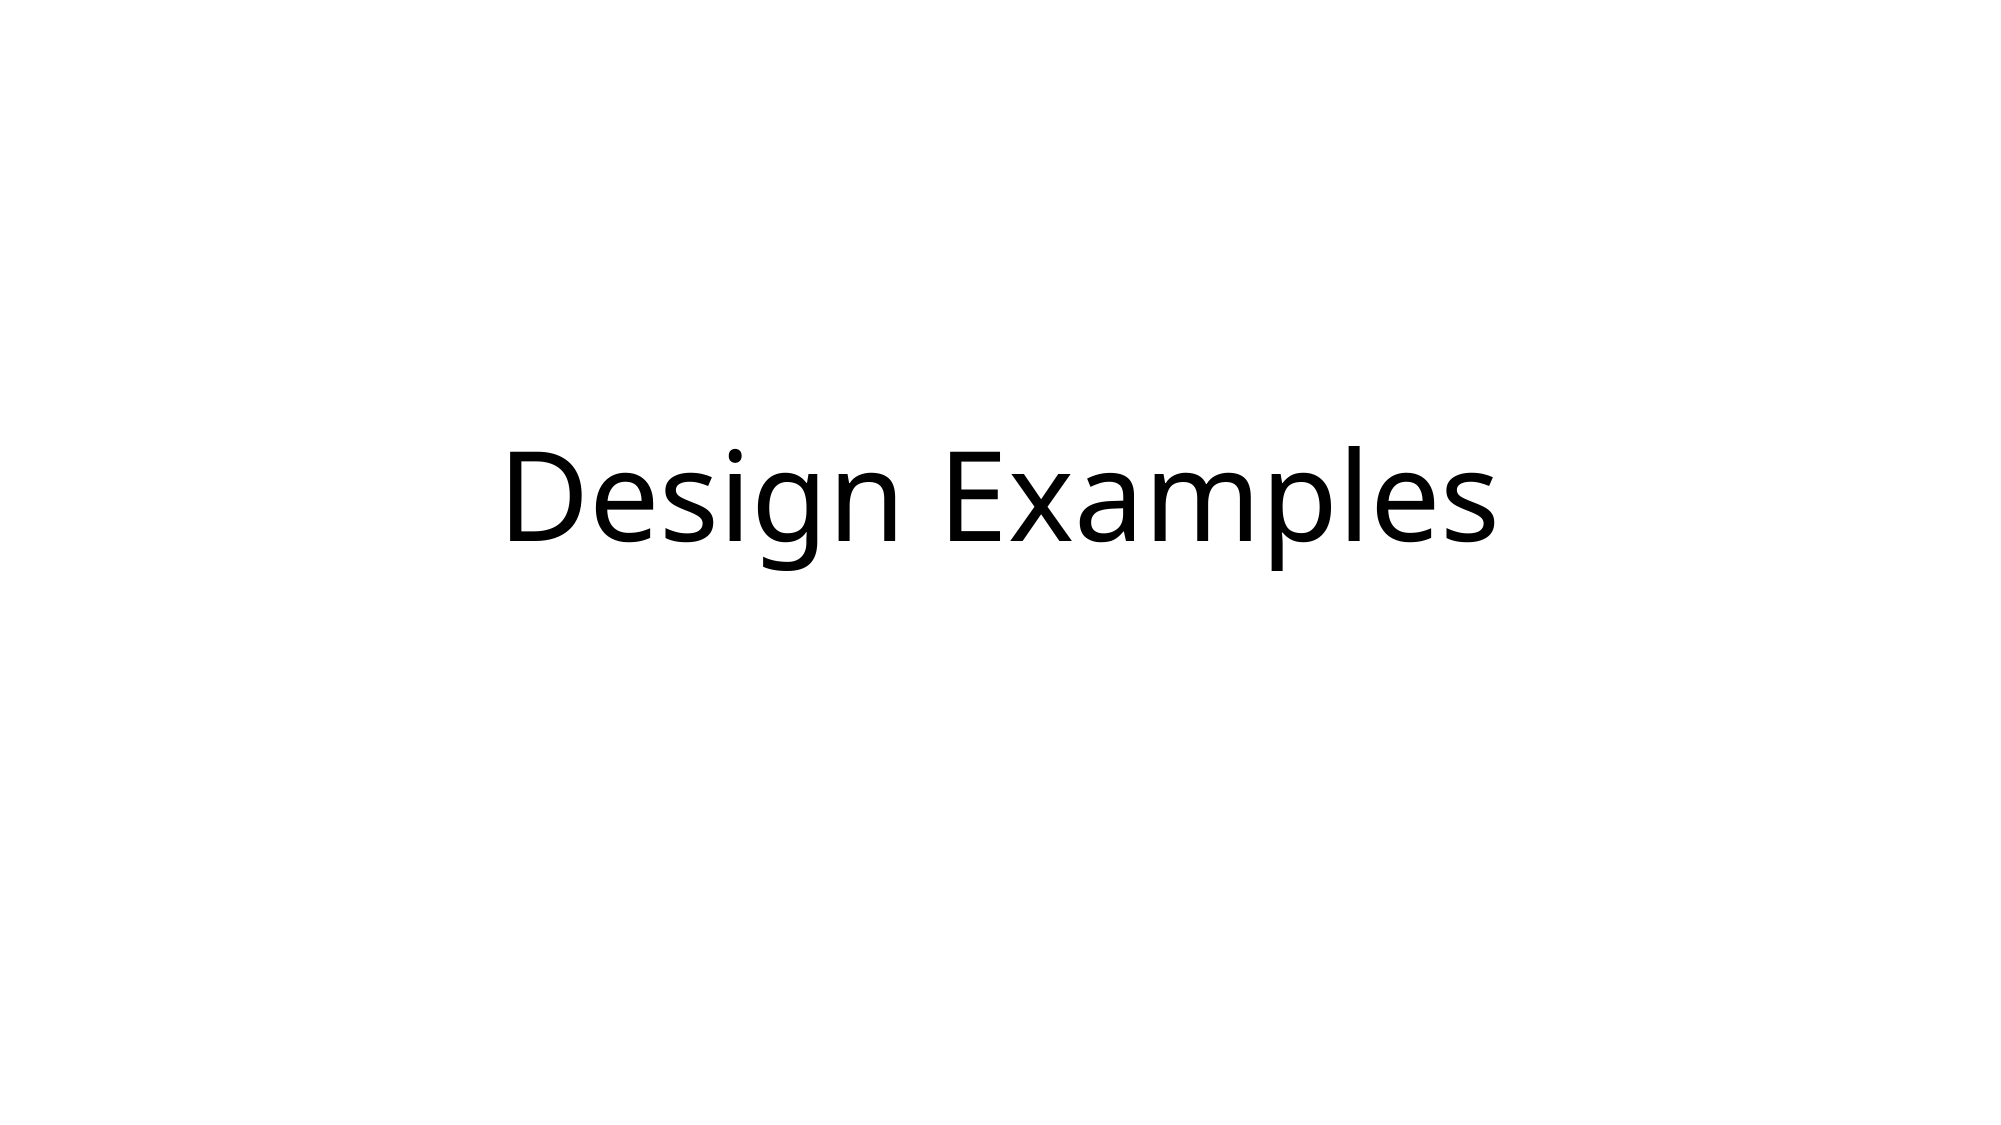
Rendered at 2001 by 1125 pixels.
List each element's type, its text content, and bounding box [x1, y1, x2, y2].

title Design Examples [249, 184, 1750, 576]
